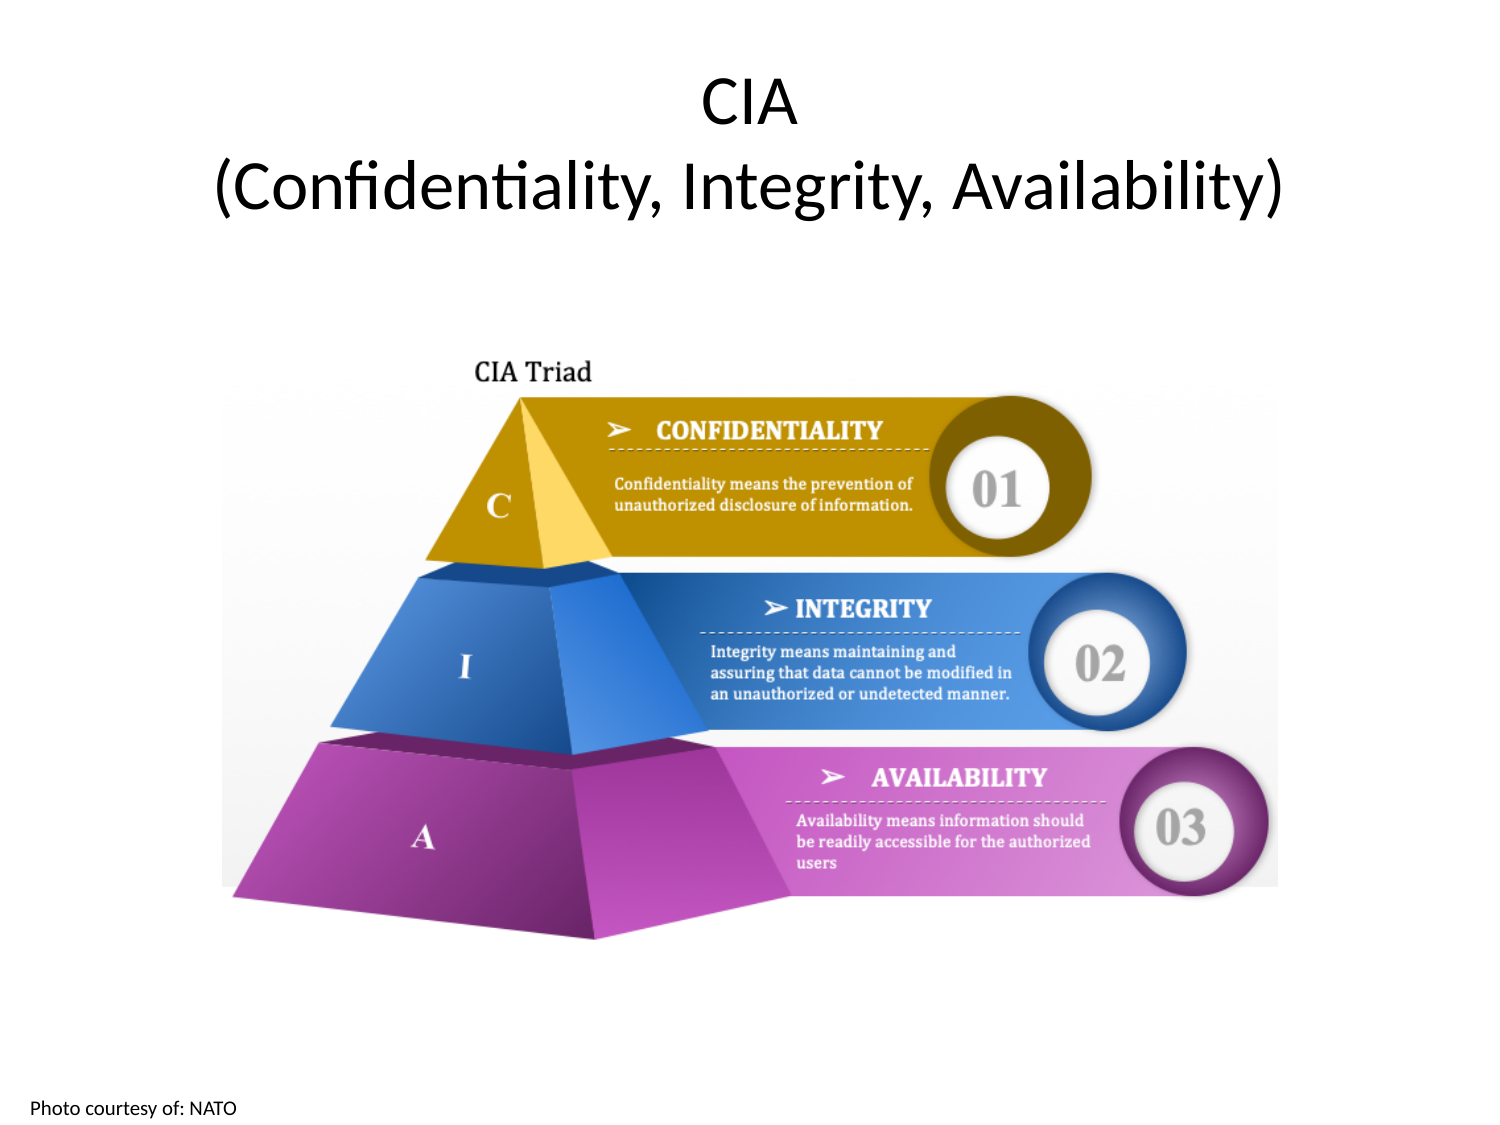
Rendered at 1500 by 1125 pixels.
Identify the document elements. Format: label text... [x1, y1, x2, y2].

text_box Photo courtesy of: NATO [15, 1079, 334, 1115]
picture [222, 268, 1278, 1060]
title CIA (Confidentiality, Integrity, Availability) [75, 45, 1425, 233]
